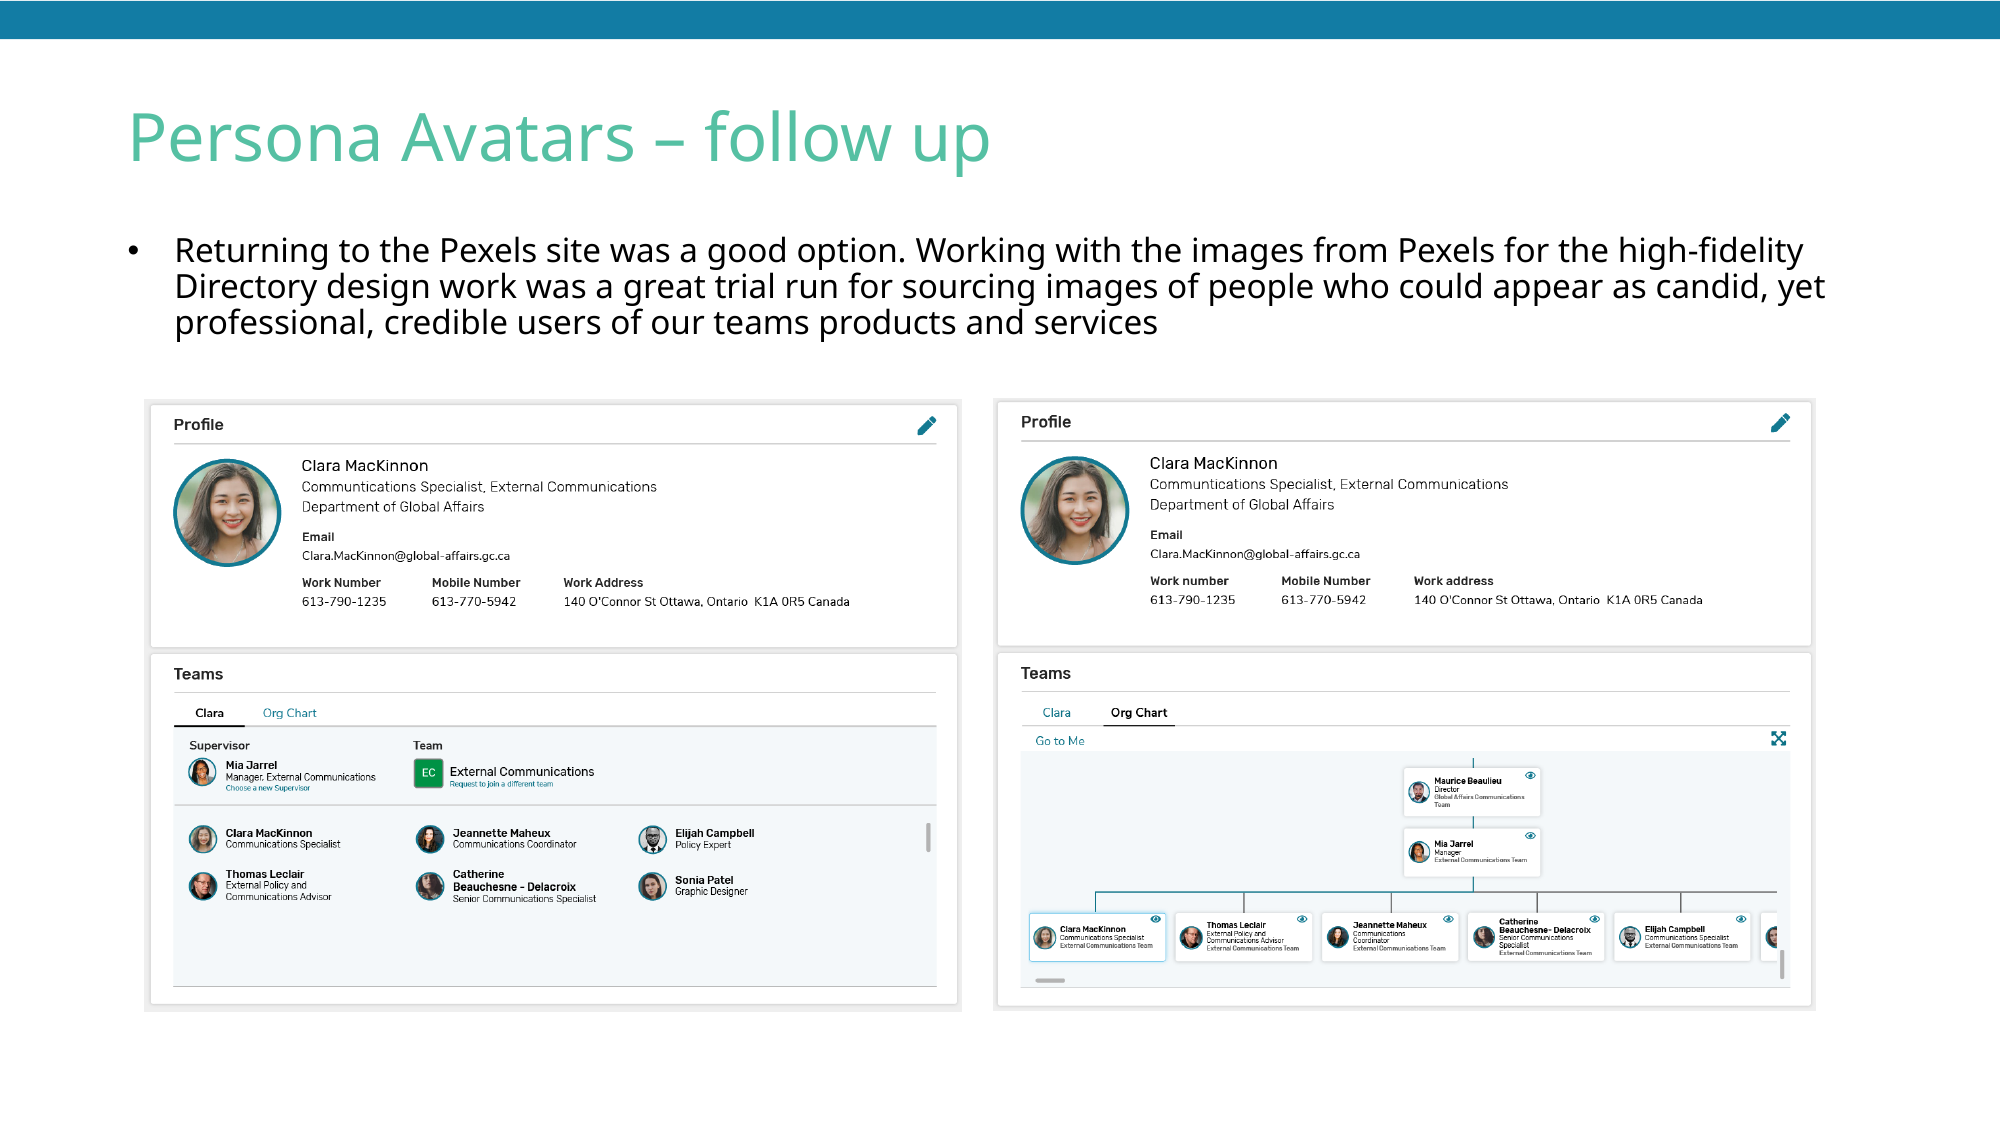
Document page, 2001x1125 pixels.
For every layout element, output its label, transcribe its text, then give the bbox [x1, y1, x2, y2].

list Returning to the Pexels site was a good option. Working with the images from Pexels for the high-fidelity Directory design work was a great trial run for sourcing images of people who could appear as candid, yet professional, credible users of our teams products and services [112, 226, 1904, 706]
text_box [0, 0, 2000, 41]
picture [144, 399, 963, 1012]
title Persona Avatars – follow up [112, 96, 1240, 191]
picture [993, 398, 1816, 1012]
